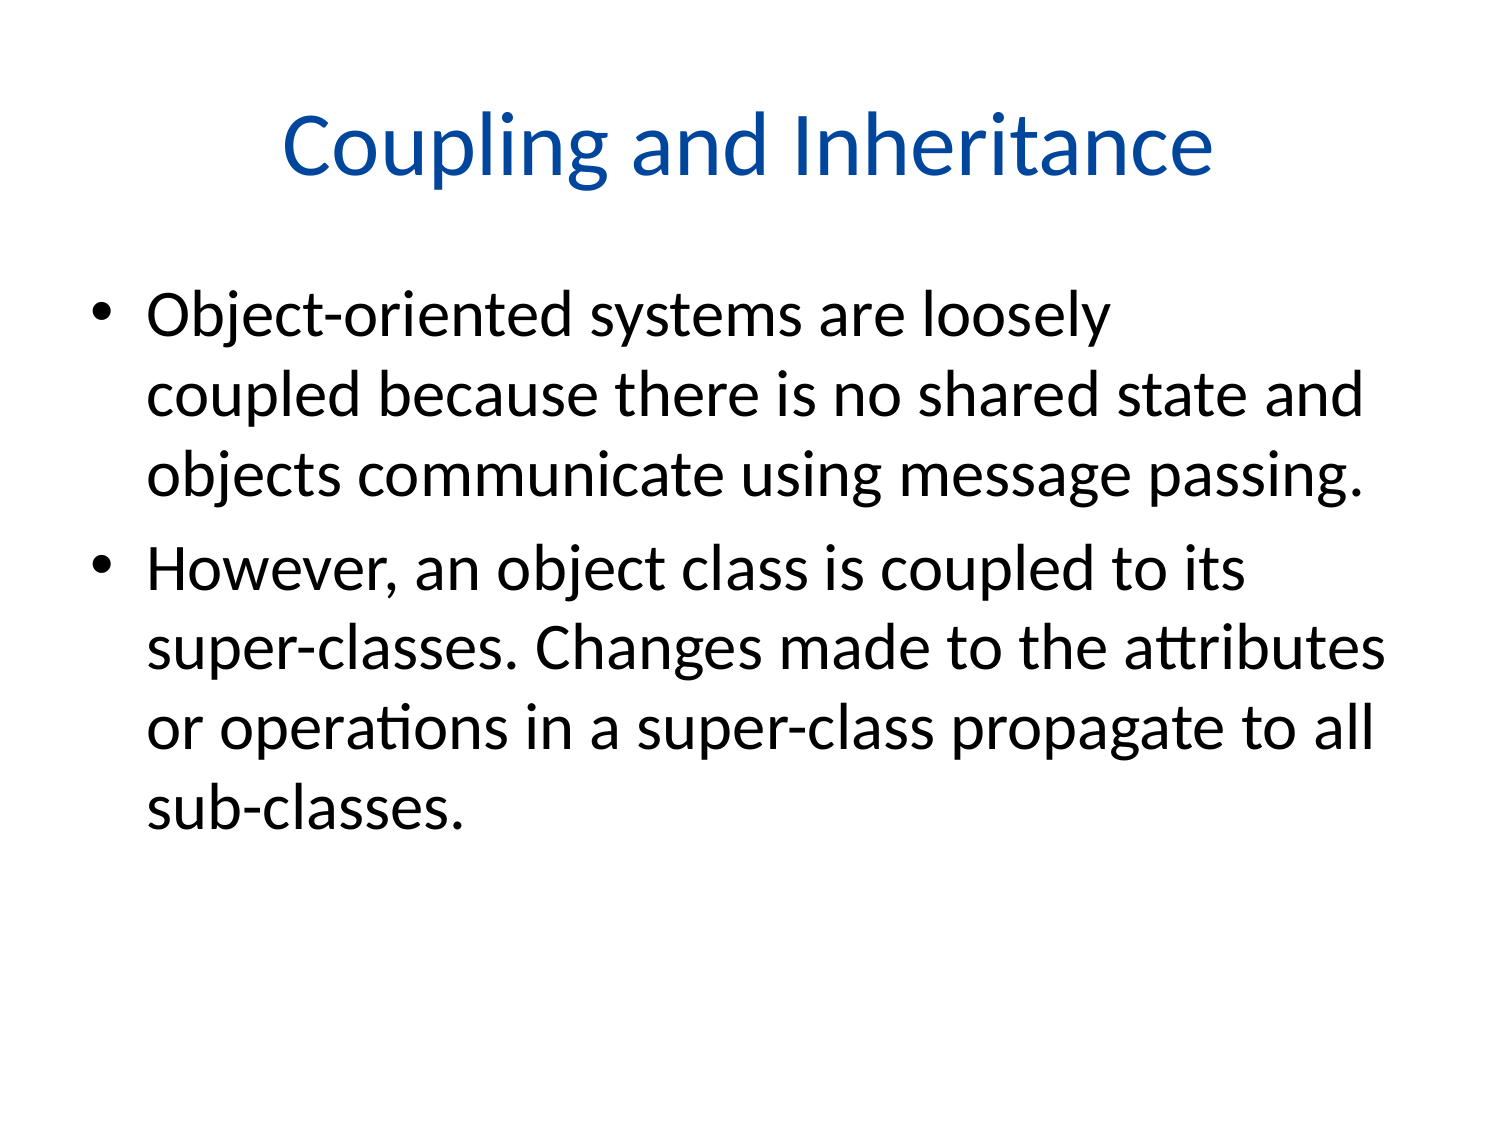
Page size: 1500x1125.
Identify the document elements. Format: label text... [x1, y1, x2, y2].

list Object-oriented systems are loosely coupled because there is no shared state and objects communicate using message passing. However, an object class is coupled to its super-classes. Changes made to the attributes or operations in a super-class propagate to all sub-classes. [75, 262, 1425, 1005]
title Coupling and Inheritance [75, 45, 1425, 233]
